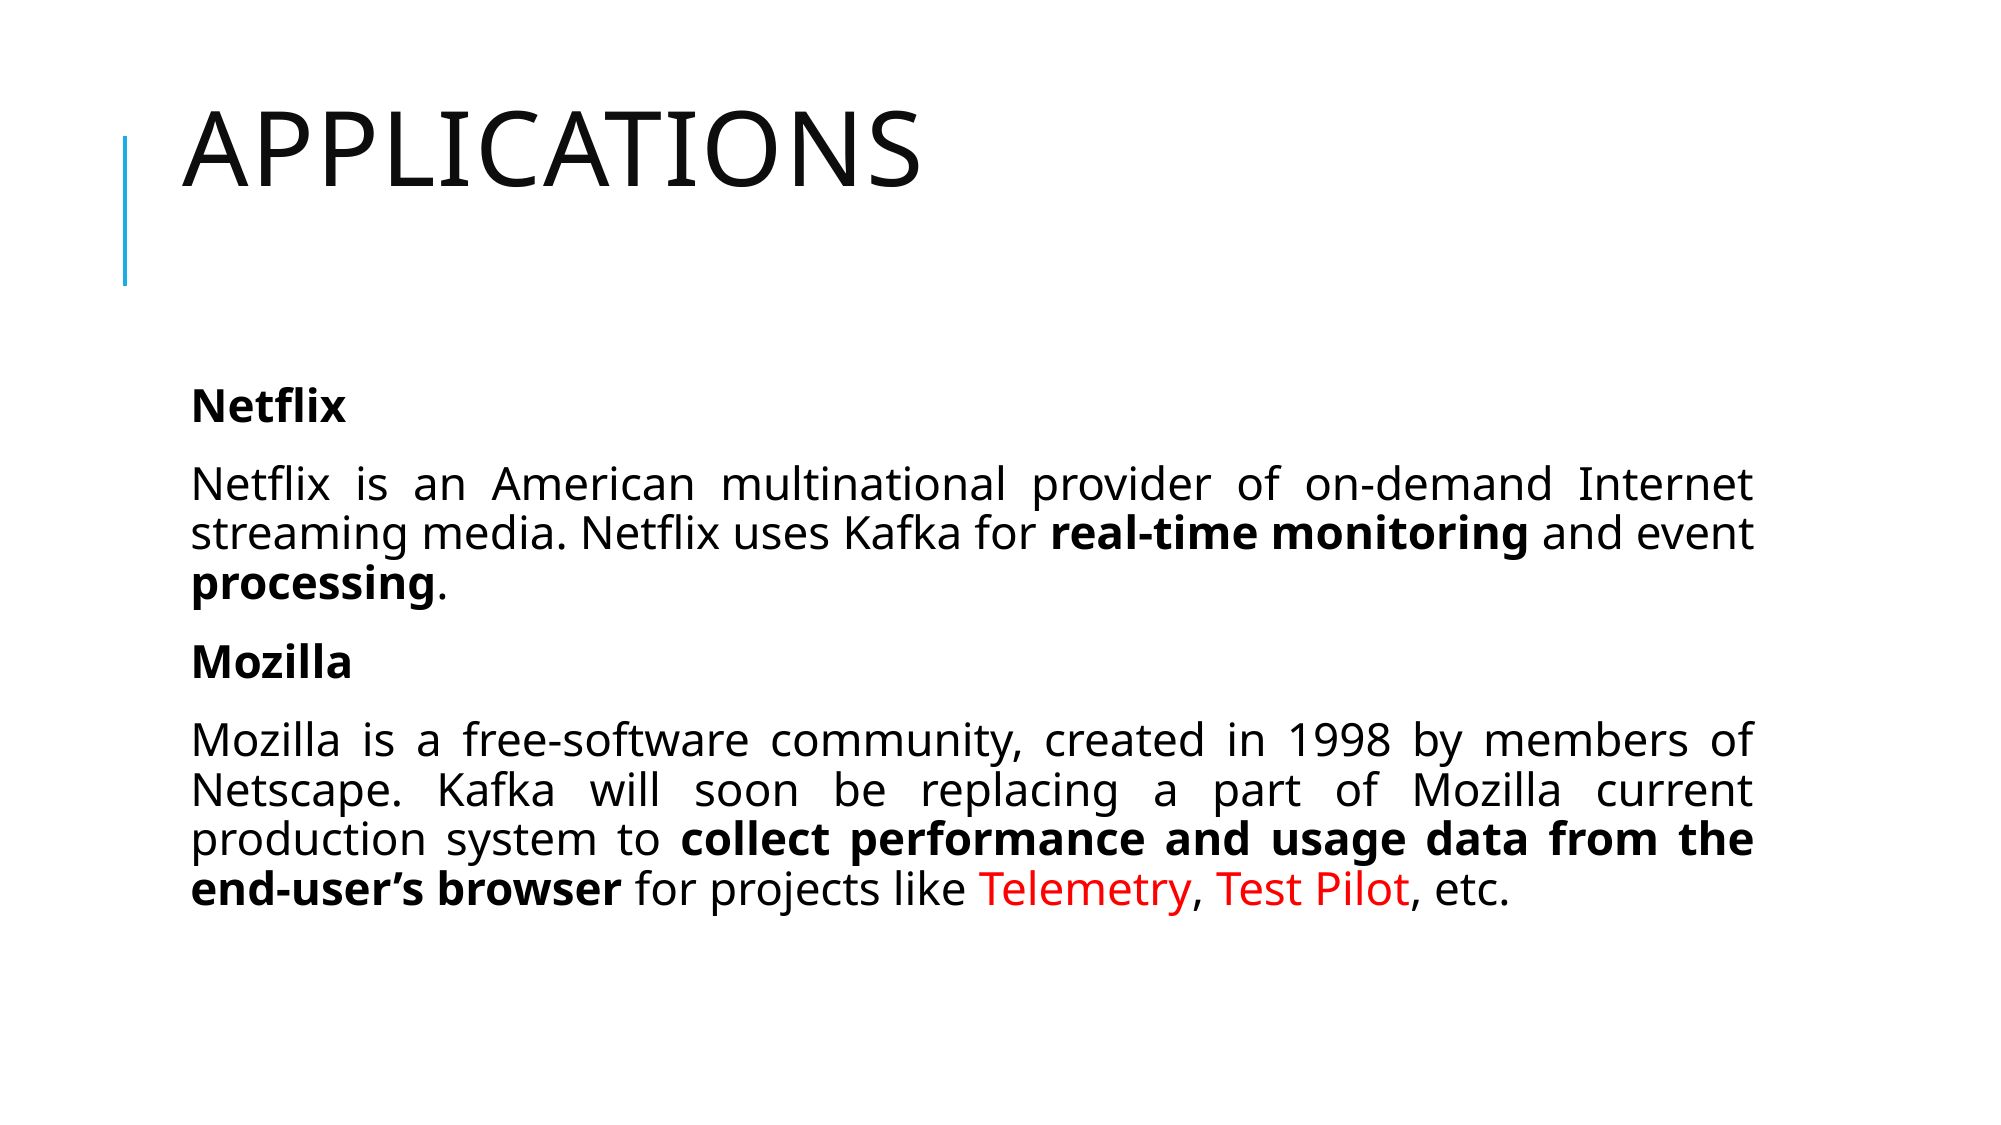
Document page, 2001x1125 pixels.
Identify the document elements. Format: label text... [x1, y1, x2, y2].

list Netflix Netflix is an American multinational provider of on-demand Internet streaming media. Netflix uses Kafka for real-time monitoring and event processing. Mozilla Mozilla is a free-software community, created in 1998 by members of Netscape. Kafka will soon be replacing a part of Mozilla current production system to collect performance and usage data from the end-user’s browser for projects like Telemetry, Test Pilot, etc. [168, 375, 1763, 1035]
title Applications [168, 96, 1763, 342]
